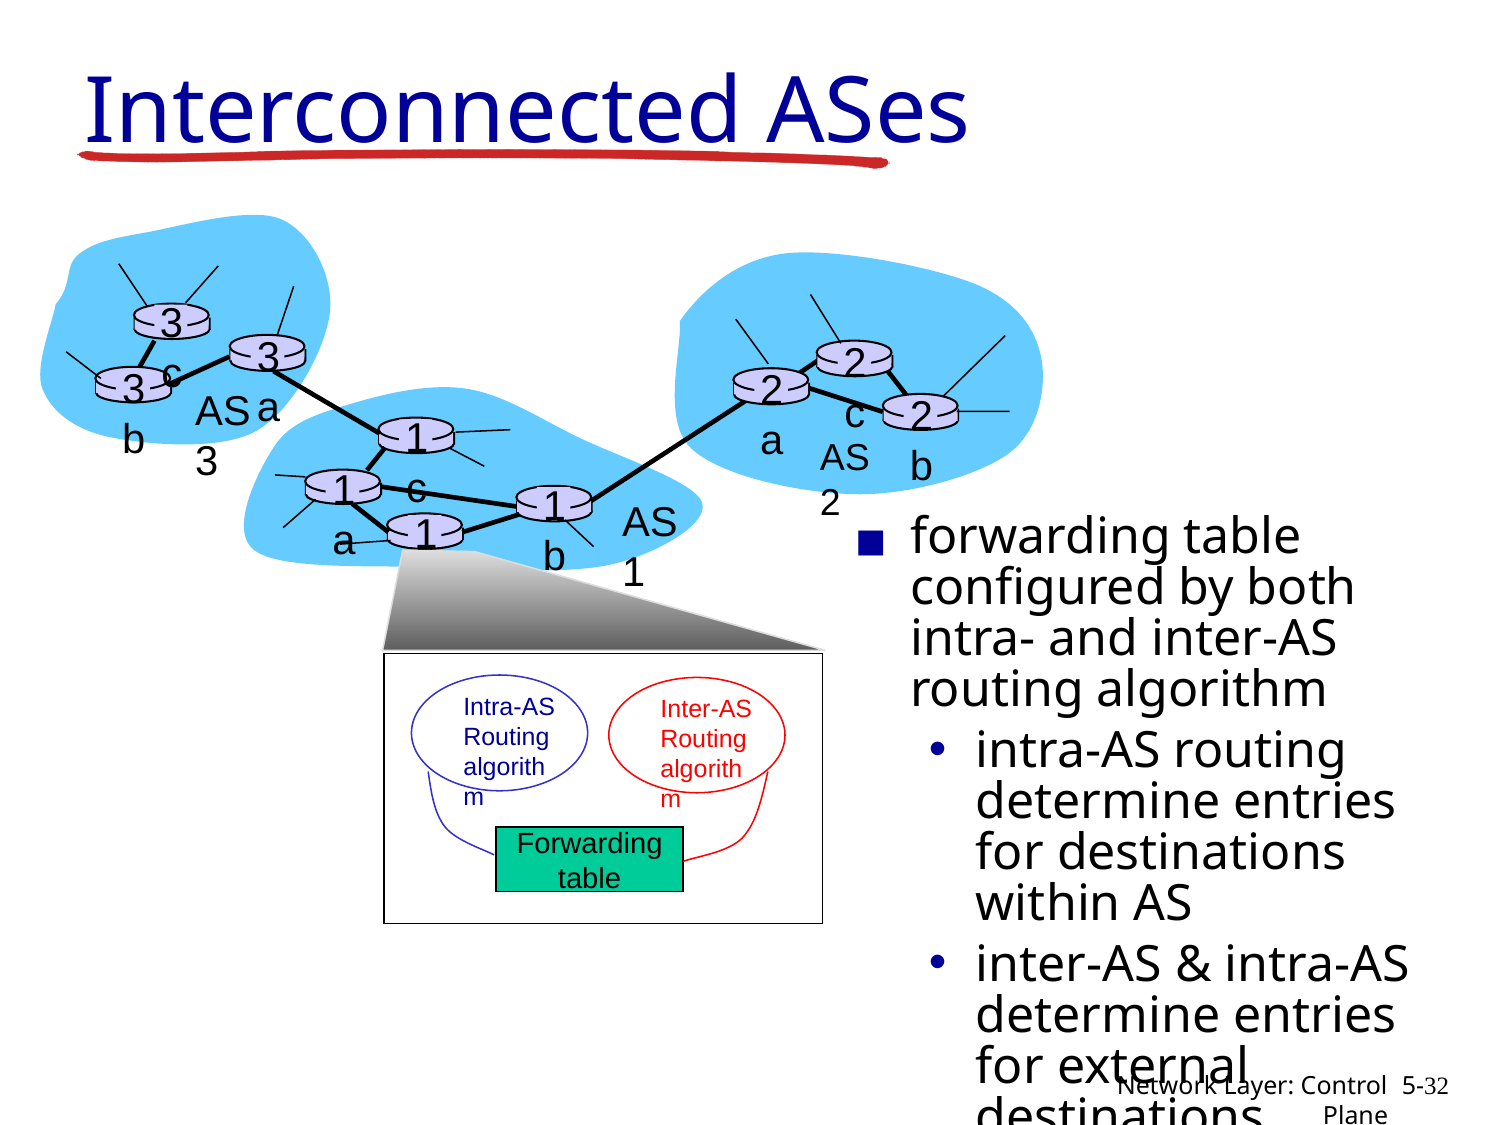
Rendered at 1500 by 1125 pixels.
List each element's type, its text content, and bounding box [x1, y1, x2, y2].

picture [73, 144, 900, 174]
text_box forwarding table configured by both intra- and inter-AS routing algorithm intra-AS routing determine entries for destinations within AS inter-AS & intra-AS determine entries for external destinations [838, 505, 1464, 1064]
text_box 5- [1387, 1062, 1478, 1107]
text_box Interconnected ASes [69, 37, 1345, 176]
text_box Network Layer: Control Plane [1045, 1062, 1403, 1102]
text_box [33, 205, 1048, 924]
